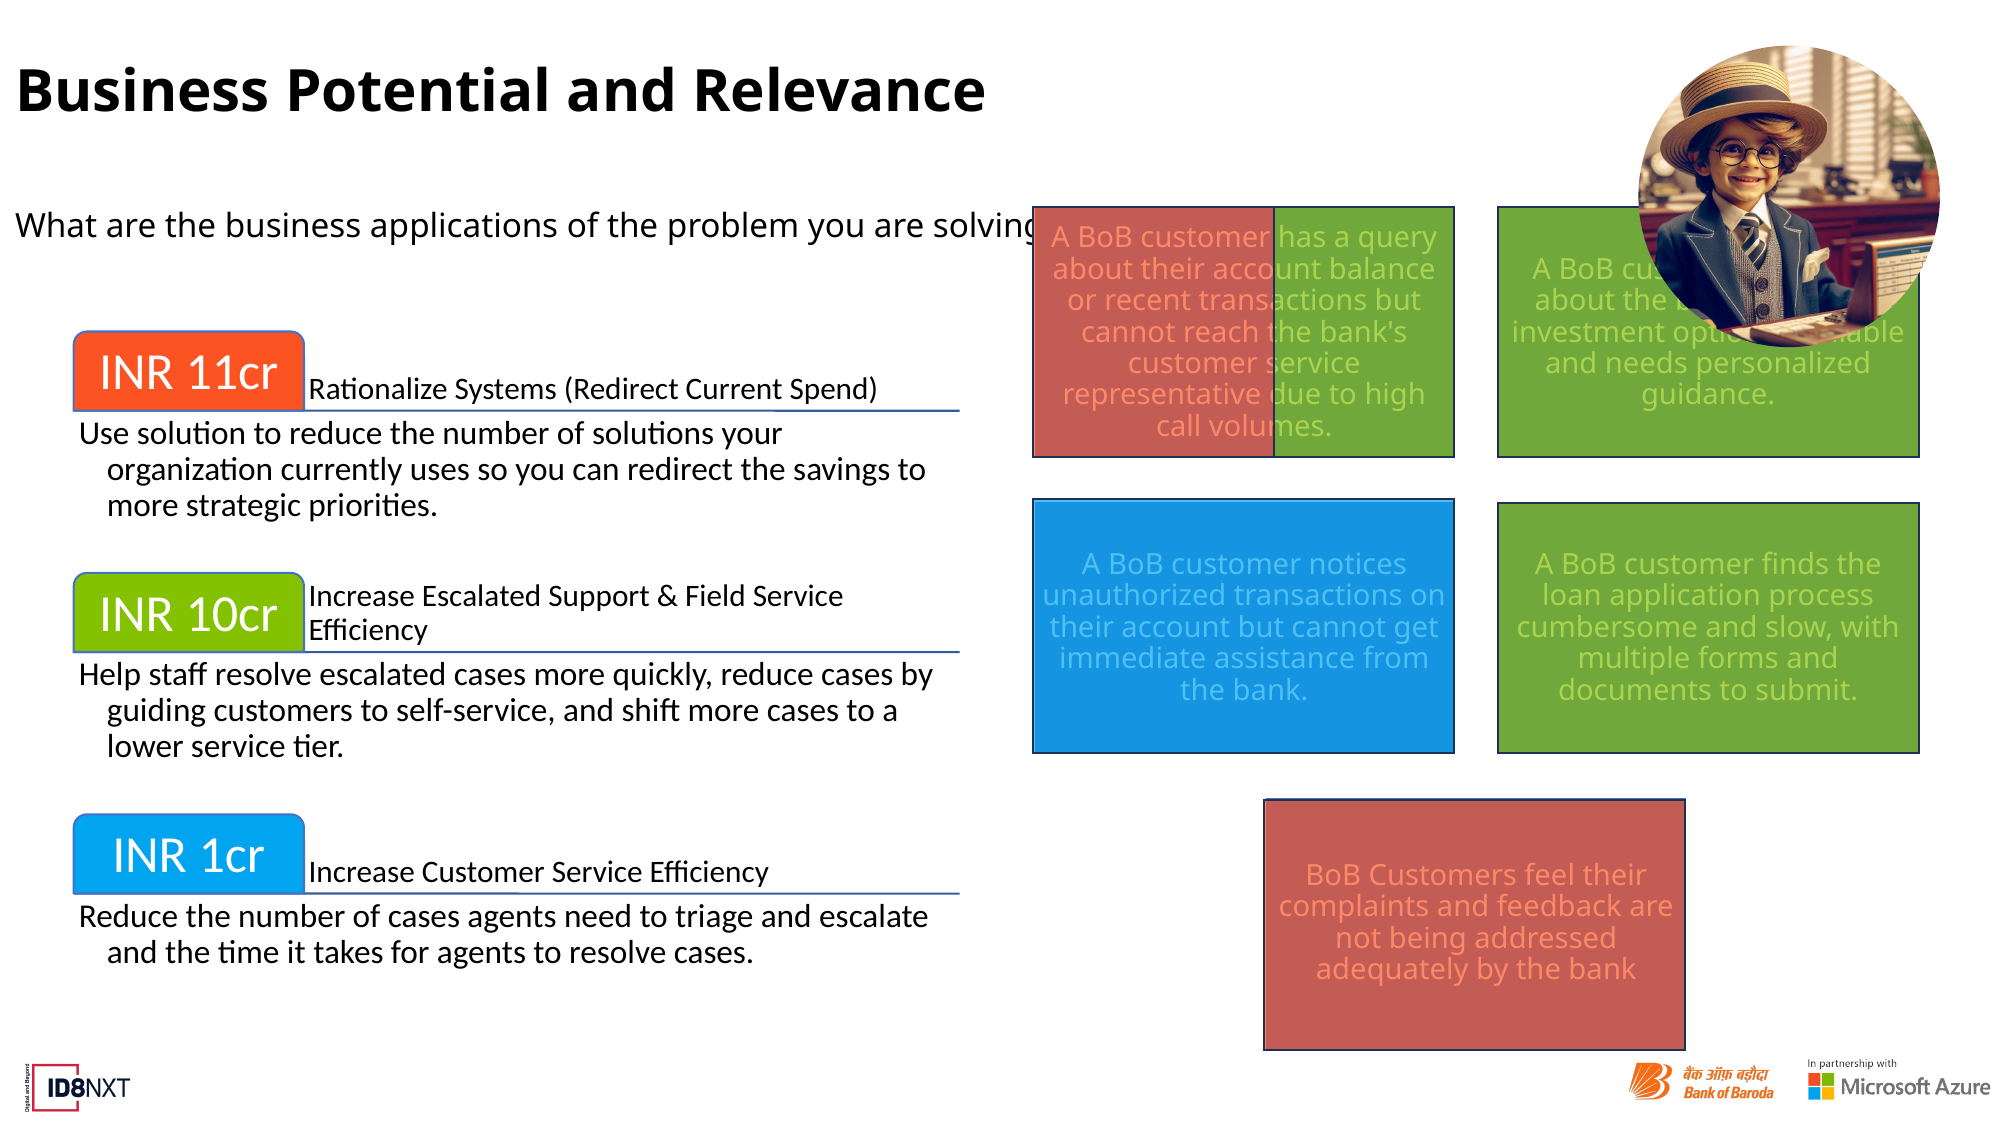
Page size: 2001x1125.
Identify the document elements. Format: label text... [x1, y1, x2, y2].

text_box What are the business applications of the problem you are solving? [0, 188, 1033, 749]
picture [1638, 45, 1940, 348]
picture [17, 1052, 138, 1123]
picture [1806, 1057, 1992, 1102]
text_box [73, 331, 960, 1052]
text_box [1033, 184, 1920, 1071]
text_box [30, 84, 1042, 235]
picture [1628, 1071, 1776, 1125]
title Business Potential and Relevance [0, 37, 1440, 133]
